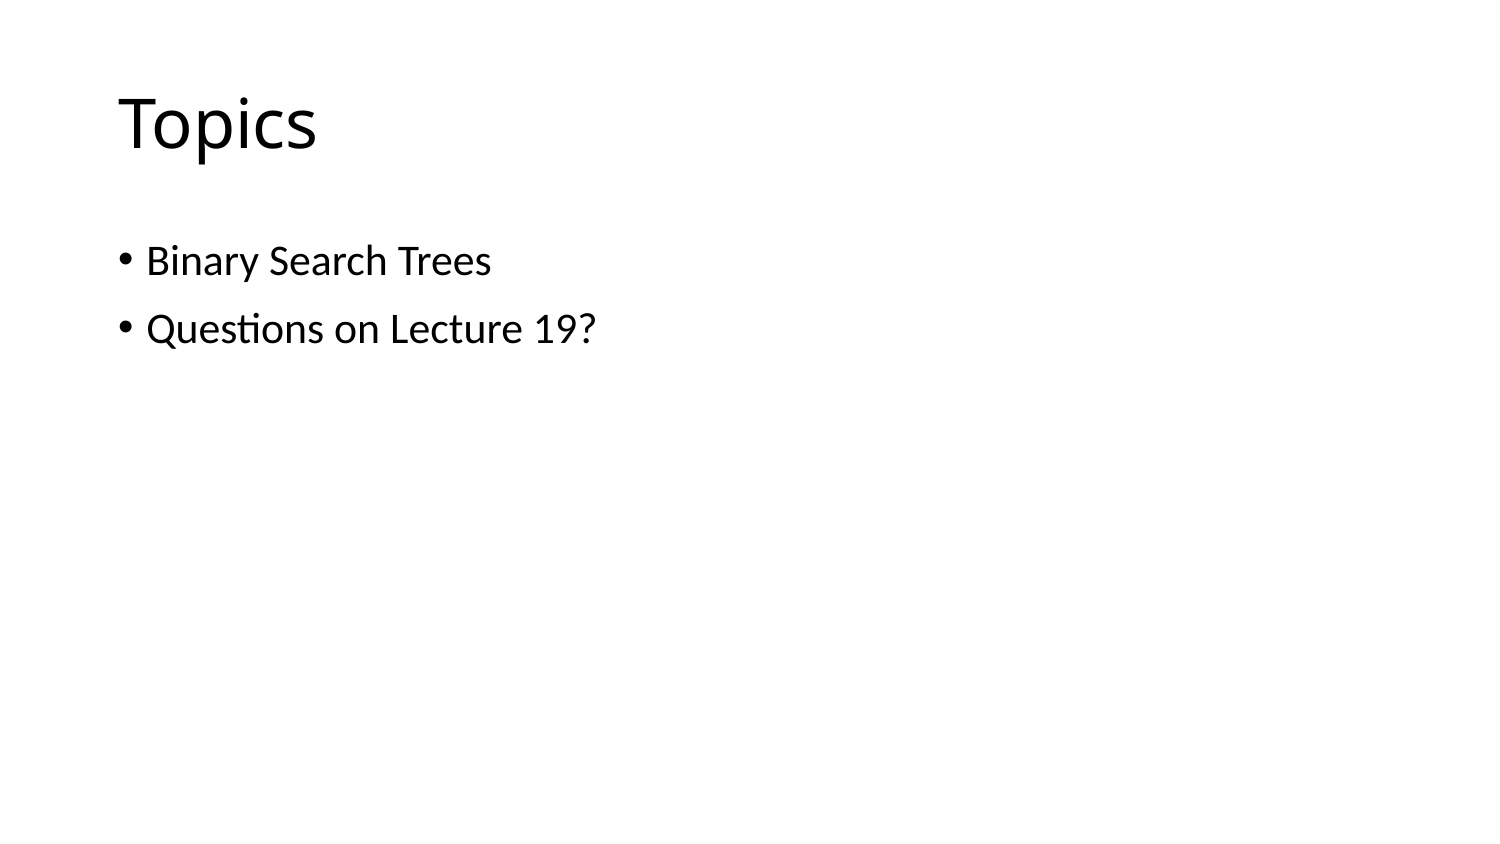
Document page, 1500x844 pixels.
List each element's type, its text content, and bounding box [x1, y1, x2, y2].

list Binary Search Trees Questions on Lecture 19? [103, 224, 1397, 760]
title Topics [103, 44, 1397, 208]
